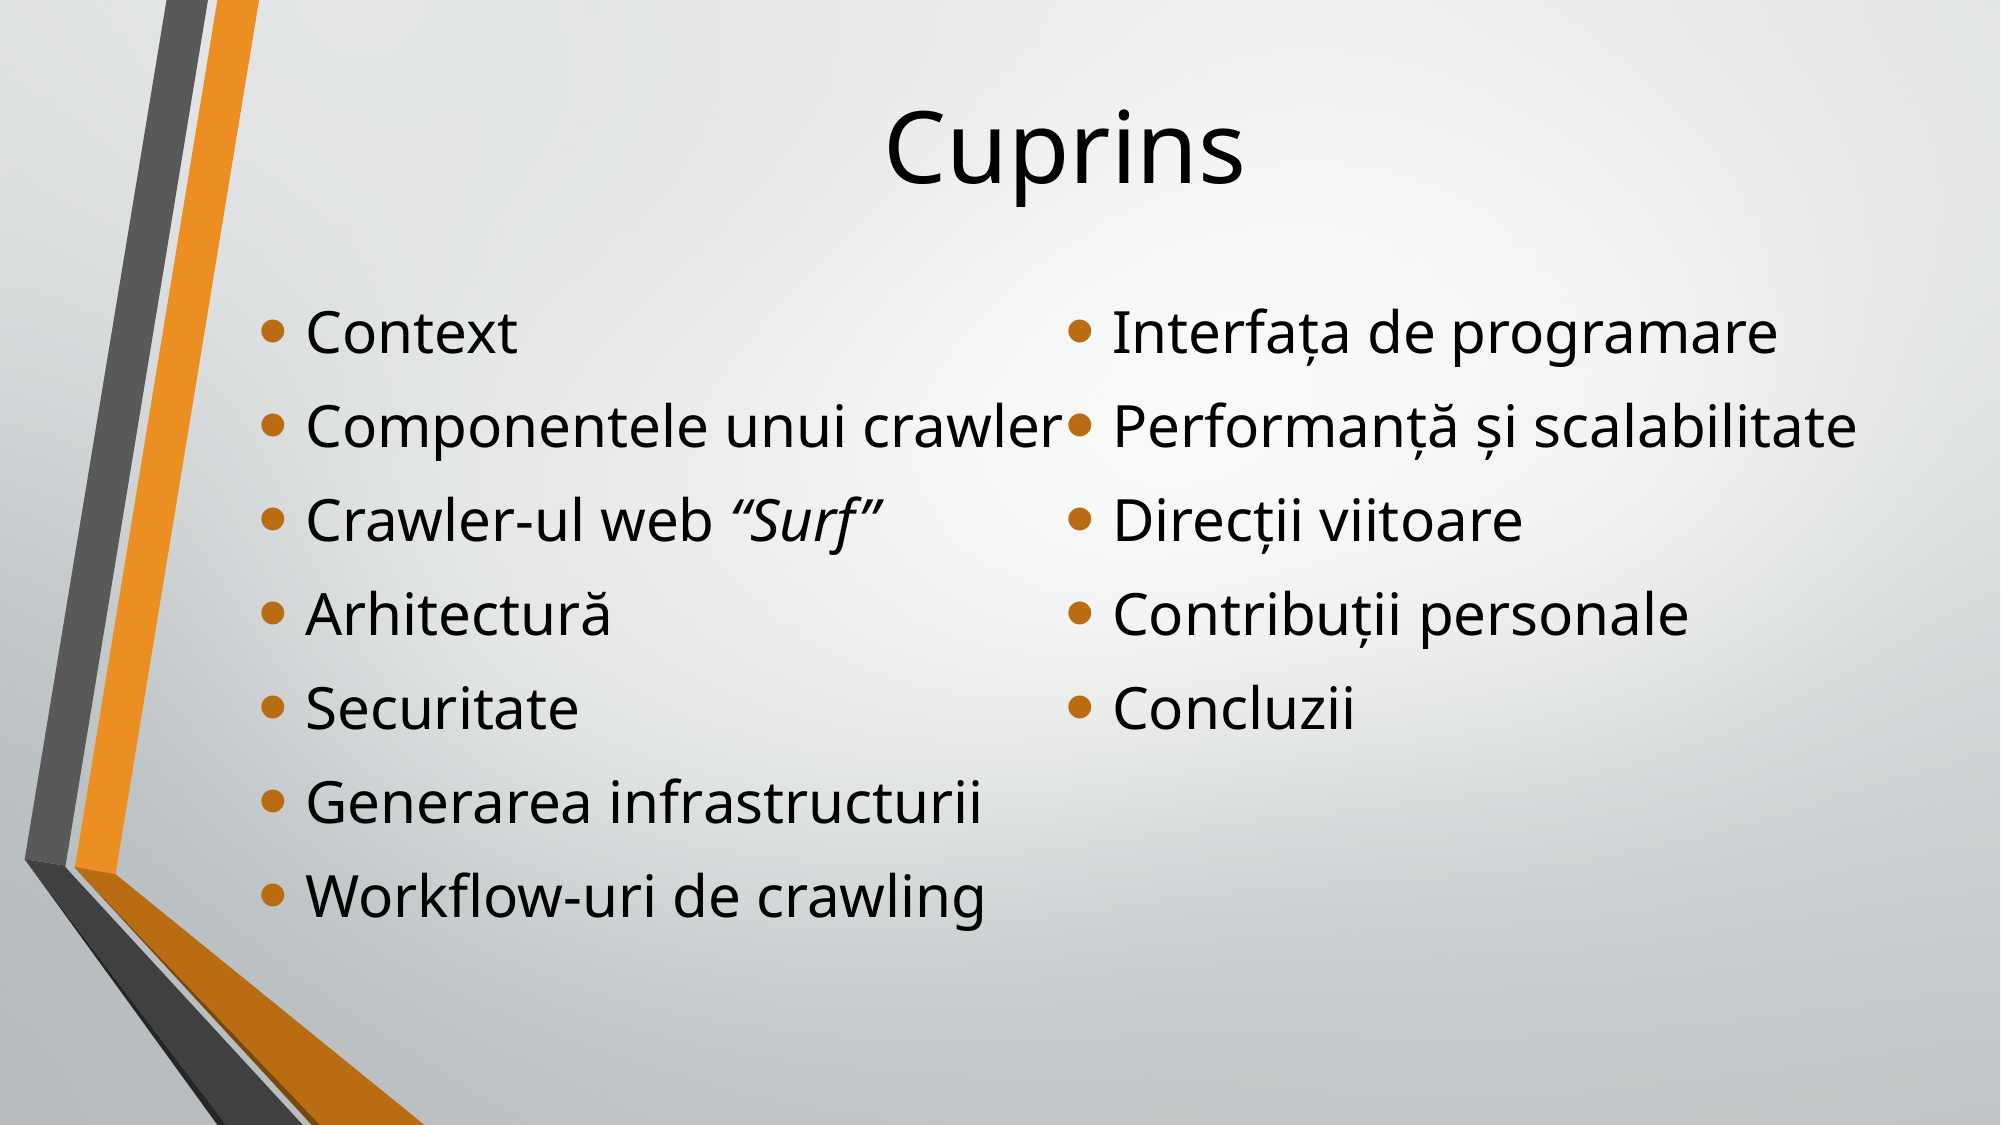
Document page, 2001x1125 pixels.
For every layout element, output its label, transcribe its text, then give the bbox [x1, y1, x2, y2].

title Cuprins [243, 0, 1887, 287]
list Context Componentele unui crawler Crawler-ul web “Surf” Arhitectură Securitate Generarea infrastructurii Workflow-uri de crawling Interfața de programare Performanță și scalabilitate Direcții viitoare Contribuții personale Concluzii [243, 287, 1887, 950]
